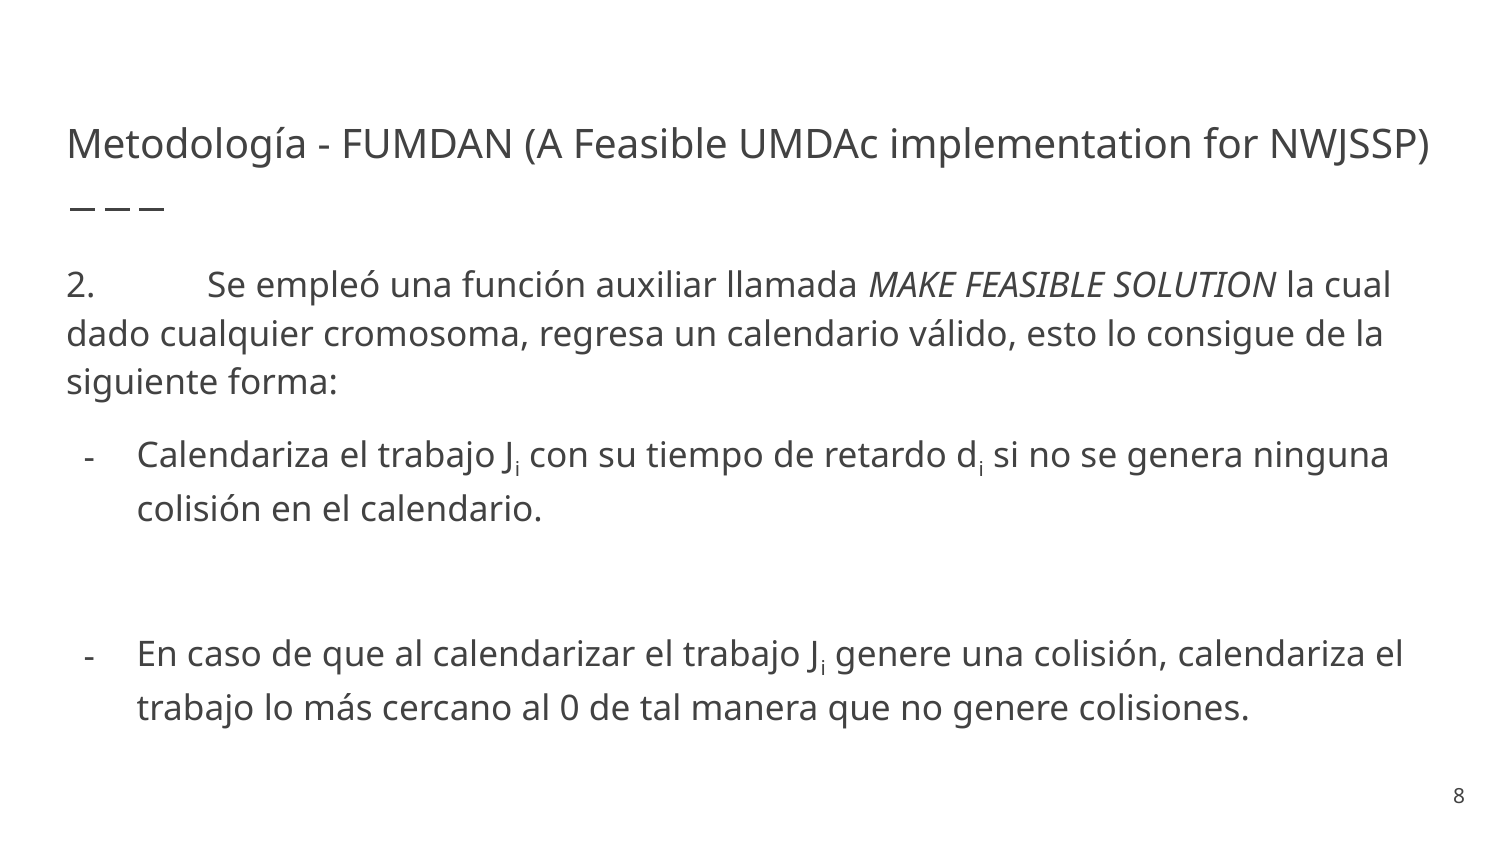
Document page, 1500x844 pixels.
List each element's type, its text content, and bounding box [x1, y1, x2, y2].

title Metodología - FUMDAN (A Feasible UMDAc implementation for NWJSSP) [51, 61, 1449, 182]
list 2. Se empleó una función auxiliar llamada MAKE FEASIBLE SOLUTION la cual dado cualquier cromosoma, regresa un calendario válido, esto lo consigue de la siguiente forma: Calendariza el trabajo Ji con su tiempo de retardo di si no se genera ninguna colisión en el calendario. En caso de que al calendarizar el trabajo Ji genere una colisión, calendariza el trabajo lo más cercano al 0 de tal manera que no genere colisiones. [51, 240, 1449, 750]
slide_number ‹#› [1389, 764, 1480, 830]
